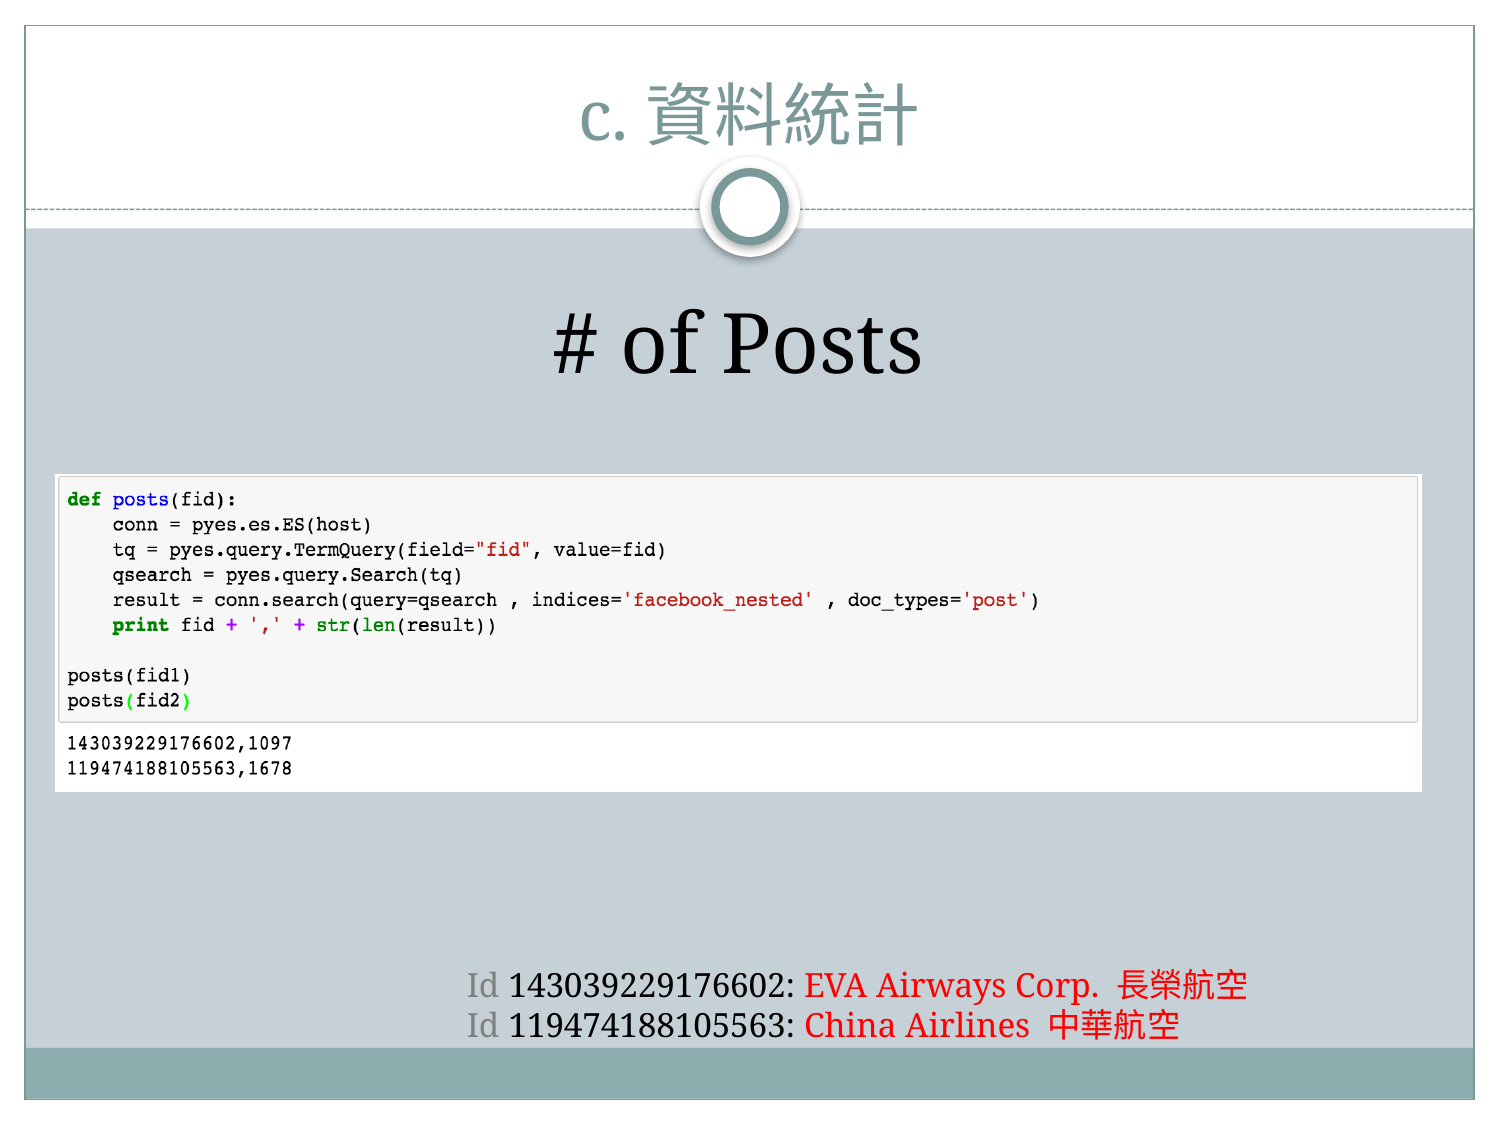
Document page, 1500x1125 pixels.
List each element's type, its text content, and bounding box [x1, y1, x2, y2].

title c.資料統計 [49, 37, 1450, 162]
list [55, 473, 1422, 793]
text_box # of Posts [537, 283, 939, 399]
text_box Id 143039229176602: EVA Airways Corp. 長榮航空 Id 119474188105563: China Airlines 中華航空 [452, 956, 1333, 1052]
